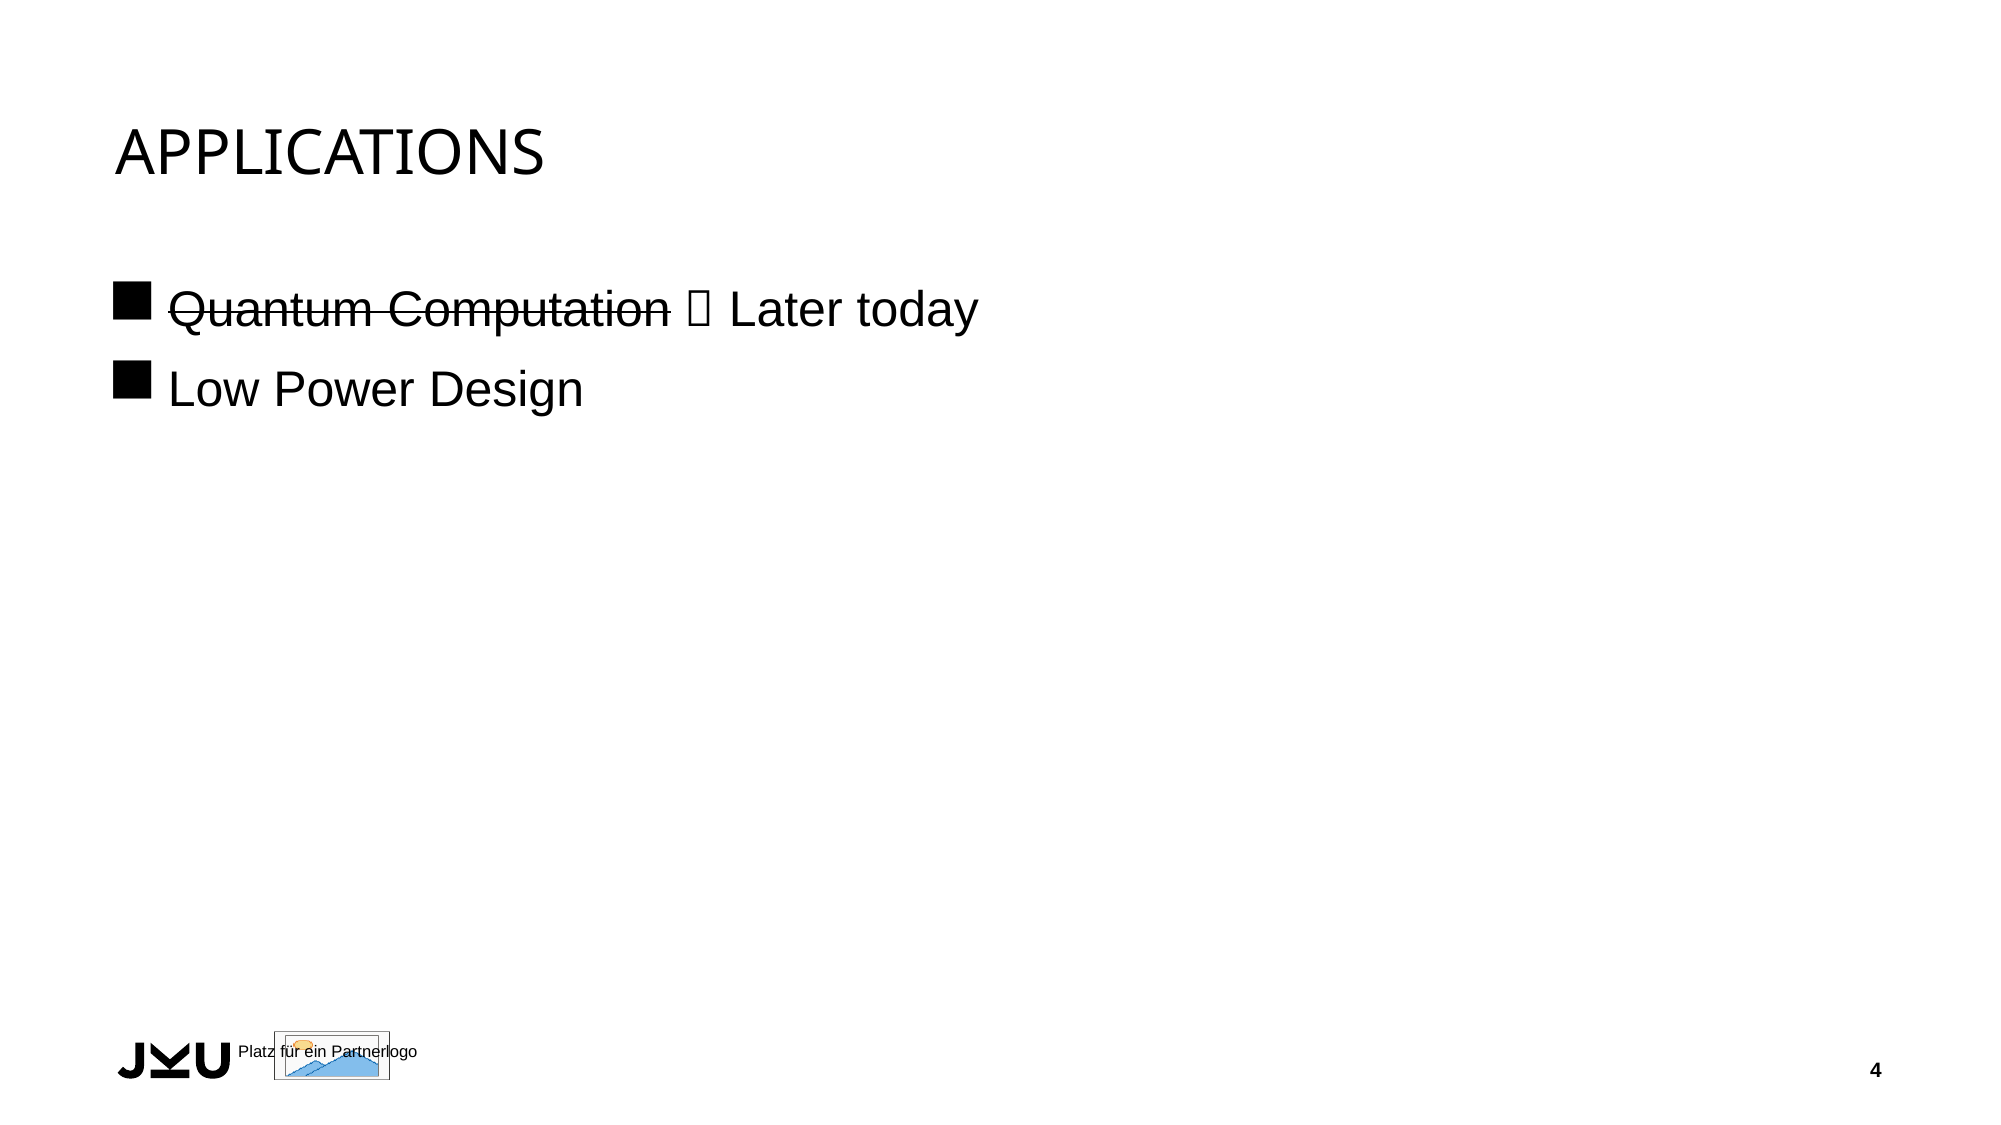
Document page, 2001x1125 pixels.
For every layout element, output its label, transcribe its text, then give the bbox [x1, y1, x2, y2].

list Quantum Computation  Later today Low Power Design [99, 265, 1881, 1007]
picture [270, 1029, 395, 1082]
title Applications [100, 117, 1881, 262]
slide_number 4 [1784, 1039, 1897, 1100]
